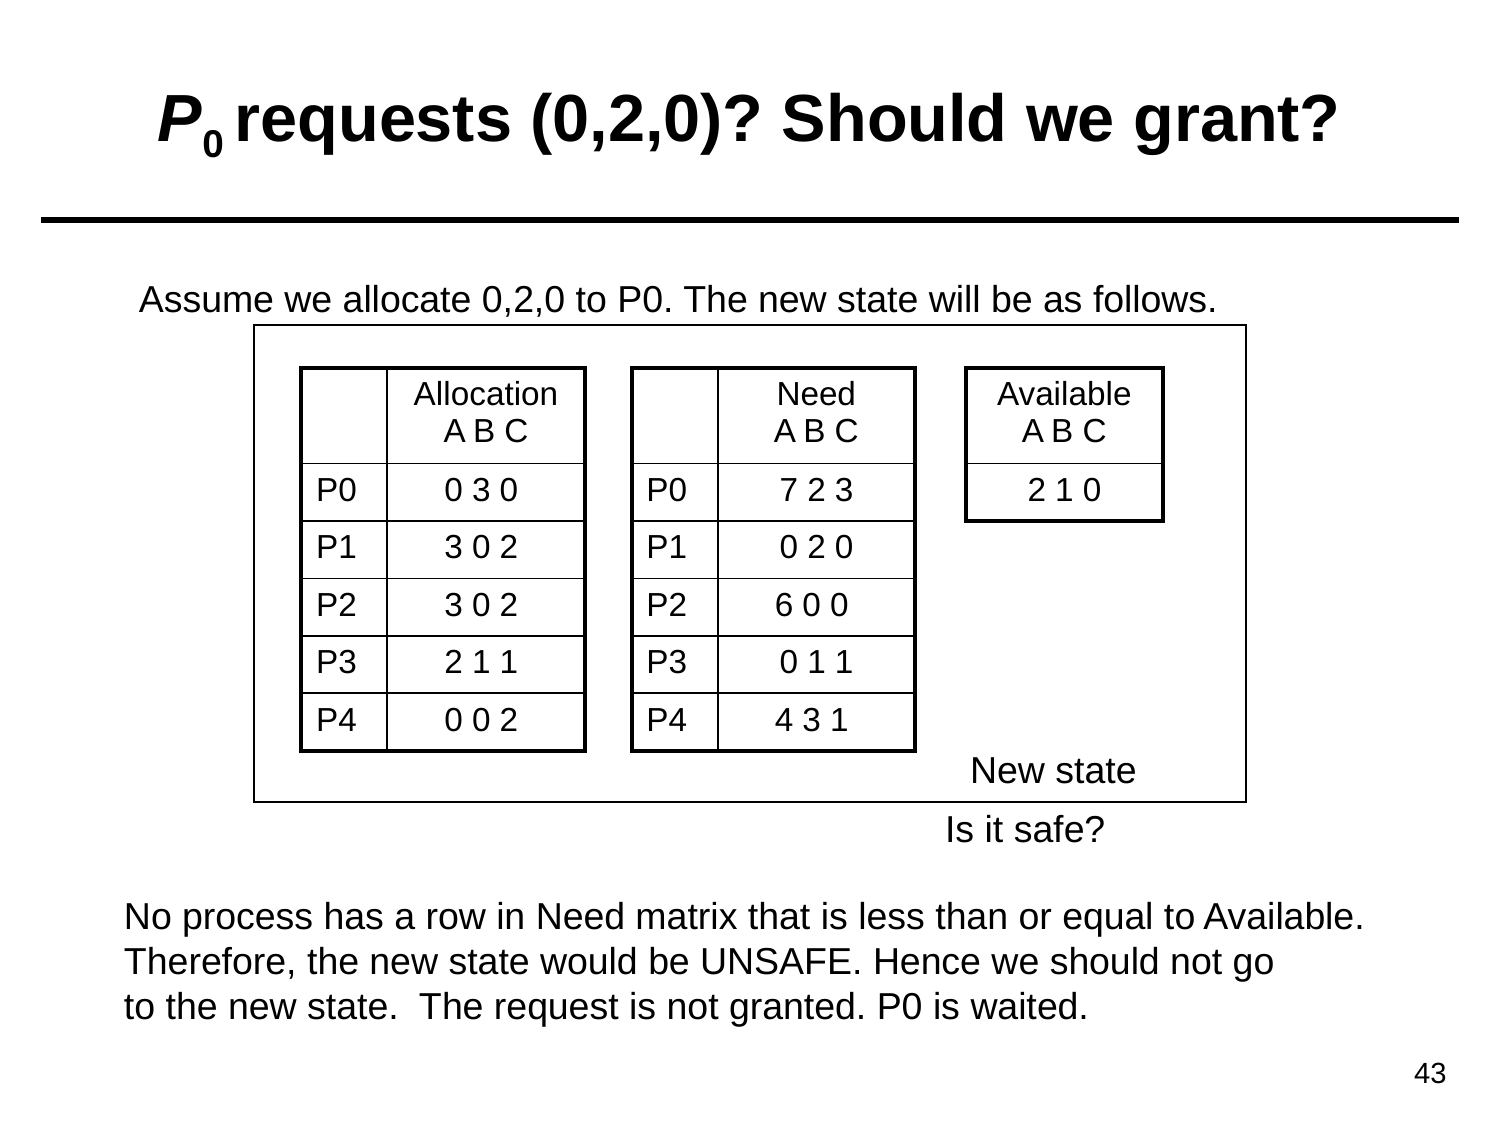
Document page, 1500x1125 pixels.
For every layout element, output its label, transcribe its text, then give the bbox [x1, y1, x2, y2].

text_box No process has a row in Need matrix that is less than or equal to Available. Therefore, the new state would be UNSAFE. Hence we should not go to the new state. The request is not granted. P0 is waited. [109, 884, 1396, 1035]
text_box ‹#› [1305, 1046, 1462, 1098]
text_box Assume we allocate 0,2,0 to P0. The new state will be as follows. [123, 267, 1246, 328]
text_box [253, 325, 1247, 802]
text_box New state [955, 738, 1152, 800]
text_box Is it safe? [930, 797, 1131, 858]
title P0 requests (0,2,0)? Should we grant? [53, 26, 1447, 214]
